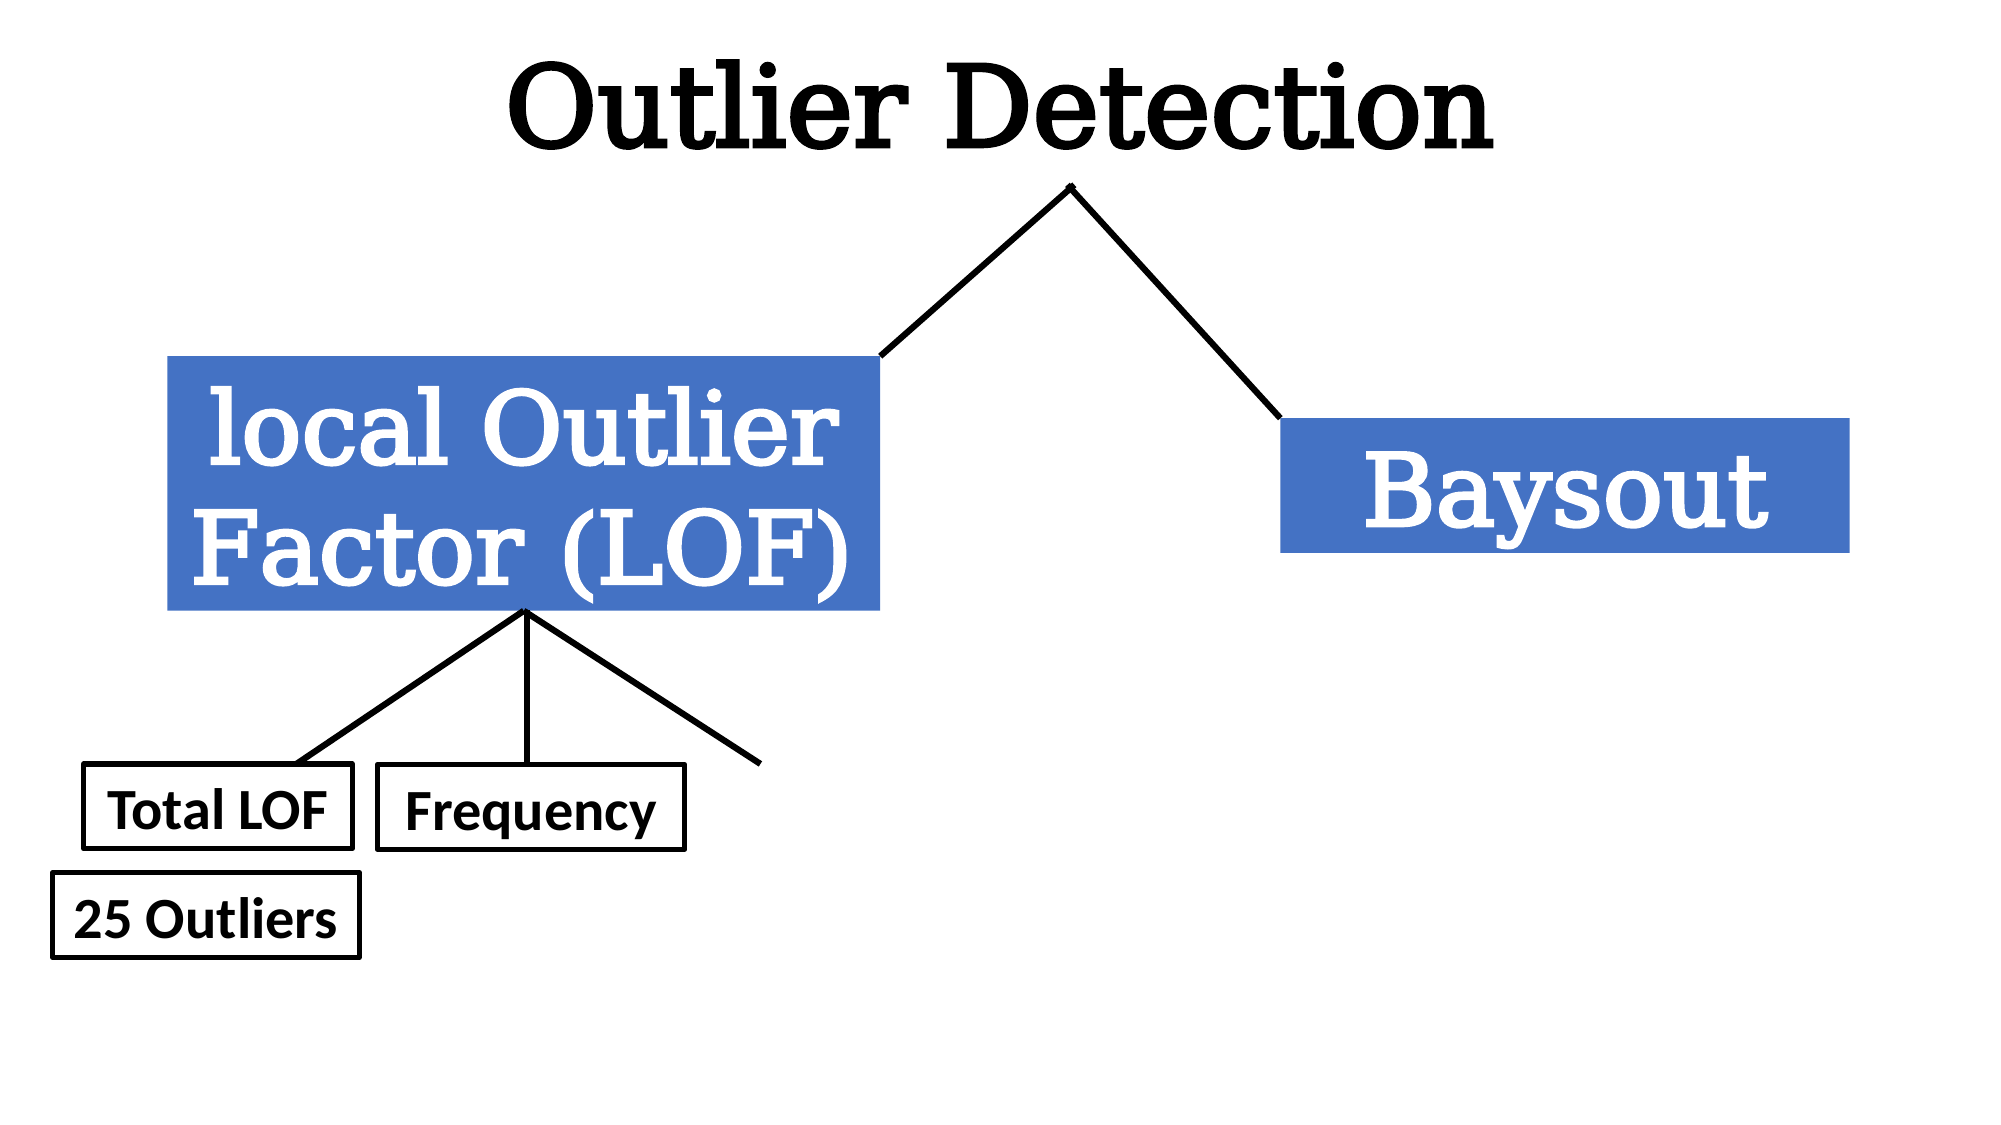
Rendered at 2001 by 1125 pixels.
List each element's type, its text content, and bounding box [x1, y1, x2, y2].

text_box 25 Outliers [52, 872, 360, 958]
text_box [527, 613, 761, 764]
text_box Baysout [1280, 418, 1850, 553]
text_box Total LOF [83, 763, 353, 849]
title Outlier Detection [137, 1, 1863, 219]
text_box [1067, 184, 1281, 419]
text_box local Outlier Factor (LOF) [167, 356, 881, 611]
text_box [296, 613, 523, 764]
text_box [880, 184, 1067, 357]
text_box Frequency [377, 764, 685, 850]
